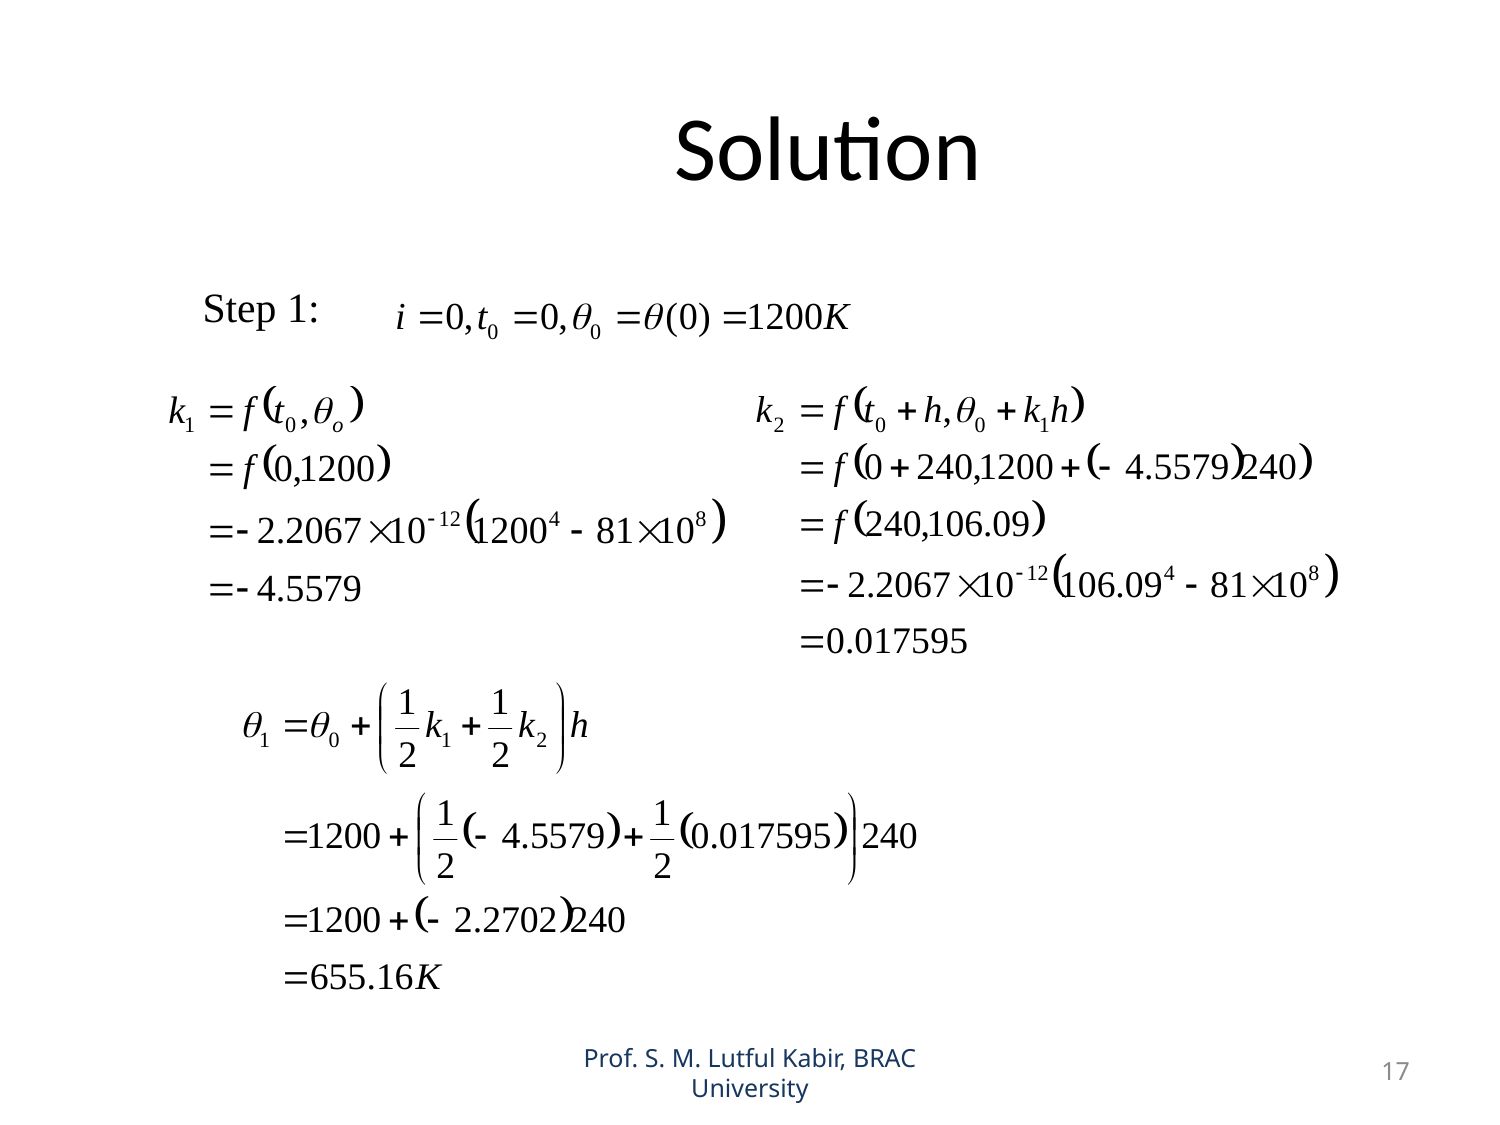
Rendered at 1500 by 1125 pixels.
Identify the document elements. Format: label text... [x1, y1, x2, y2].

slide_number 17 [1074, 1042, 1425, 1103]
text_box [749, 385, 1340, 662]
text_box Step 1: [187, 273, 399, 339]
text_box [390, 291, 860, 349]
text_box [162, 385, 726, 610]
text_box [237, 673, 925, 999]
footer Prof. S. M. Lutful Kabir, BRAC University [512, 1042, 988, 1103]
title Solution [188, 50, 1468, 238]
